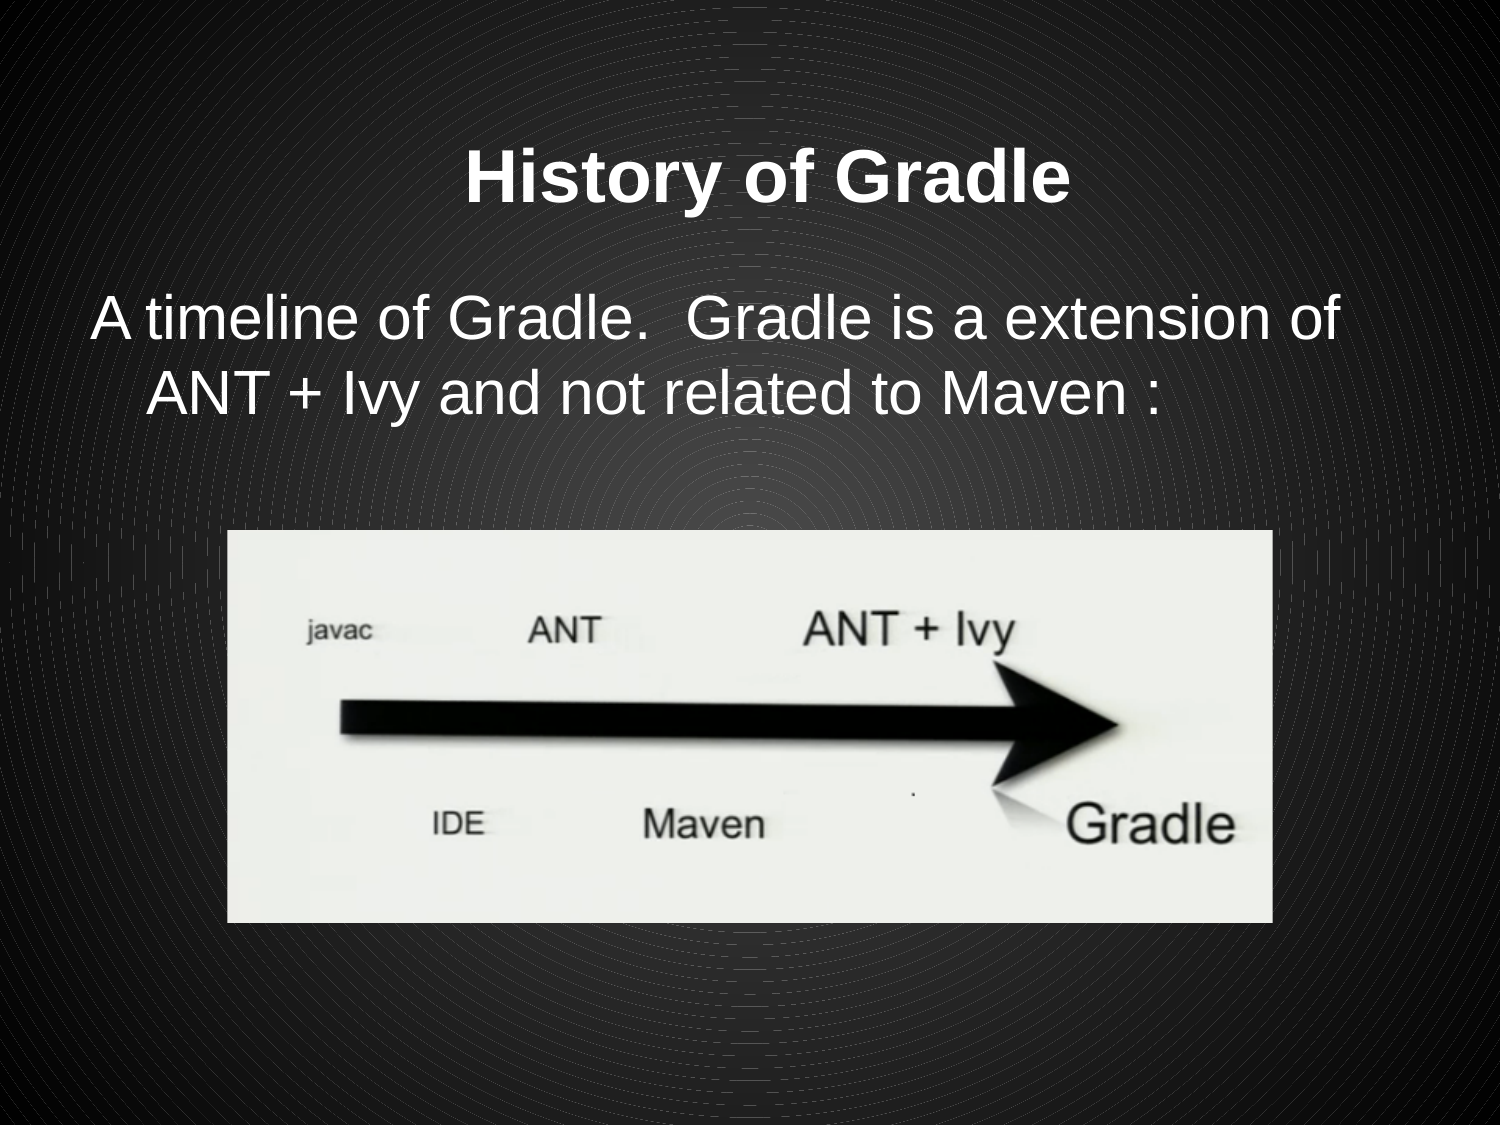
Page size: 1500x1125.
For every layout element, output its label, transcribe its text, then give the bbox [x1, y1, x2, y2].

text_box [227, 530, 1273, 924]
list A timeline of Gradle. Gradle is a extension of ANT + Ivy and not related to Maven : [75, 262, 1425, 1078]
title History of Gradle [75, 45, 1425, 233]
